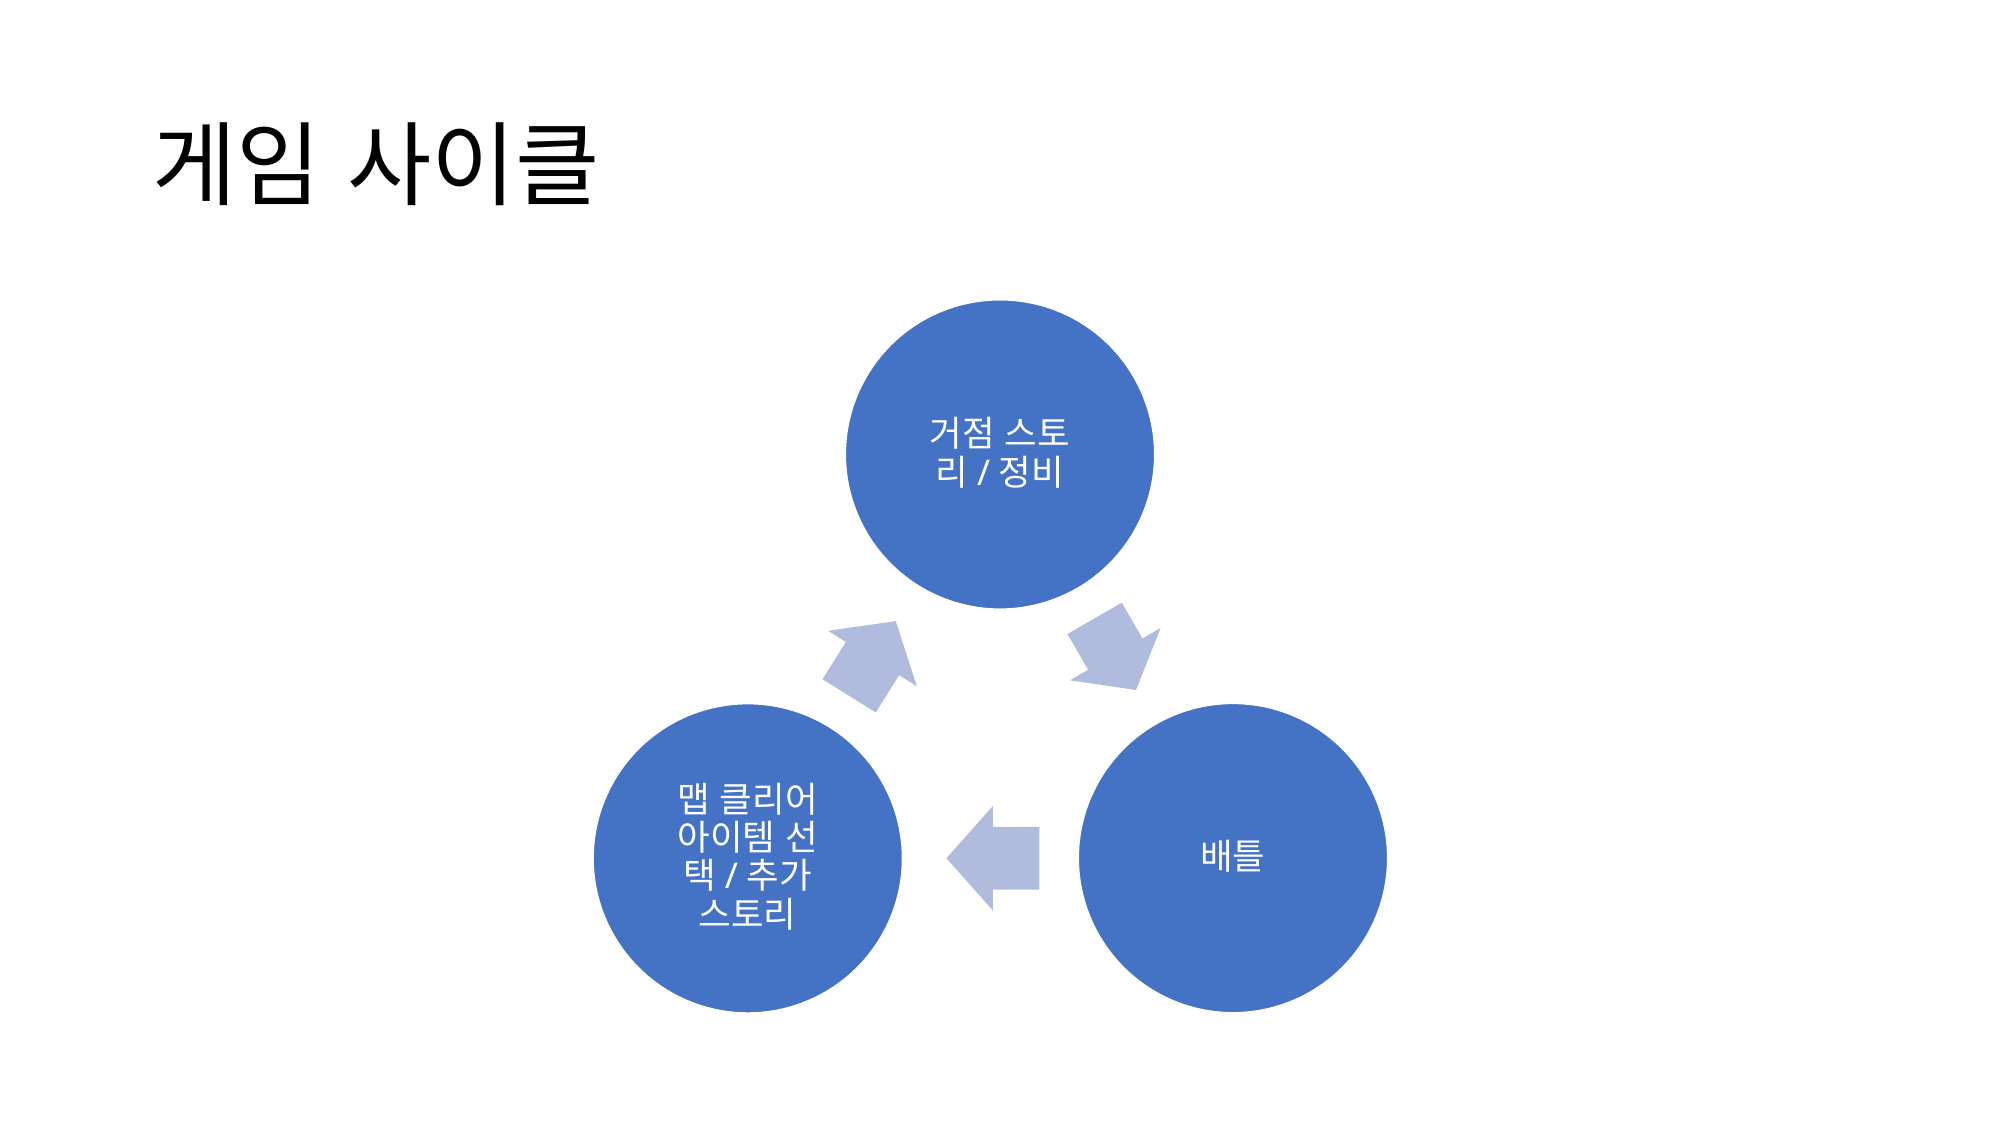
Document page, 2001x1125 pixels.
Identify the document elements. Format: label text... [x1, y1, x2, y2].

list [137, 299, 1863, 1014]
title 게임 사이클 [137, 59, 1863, 278]
